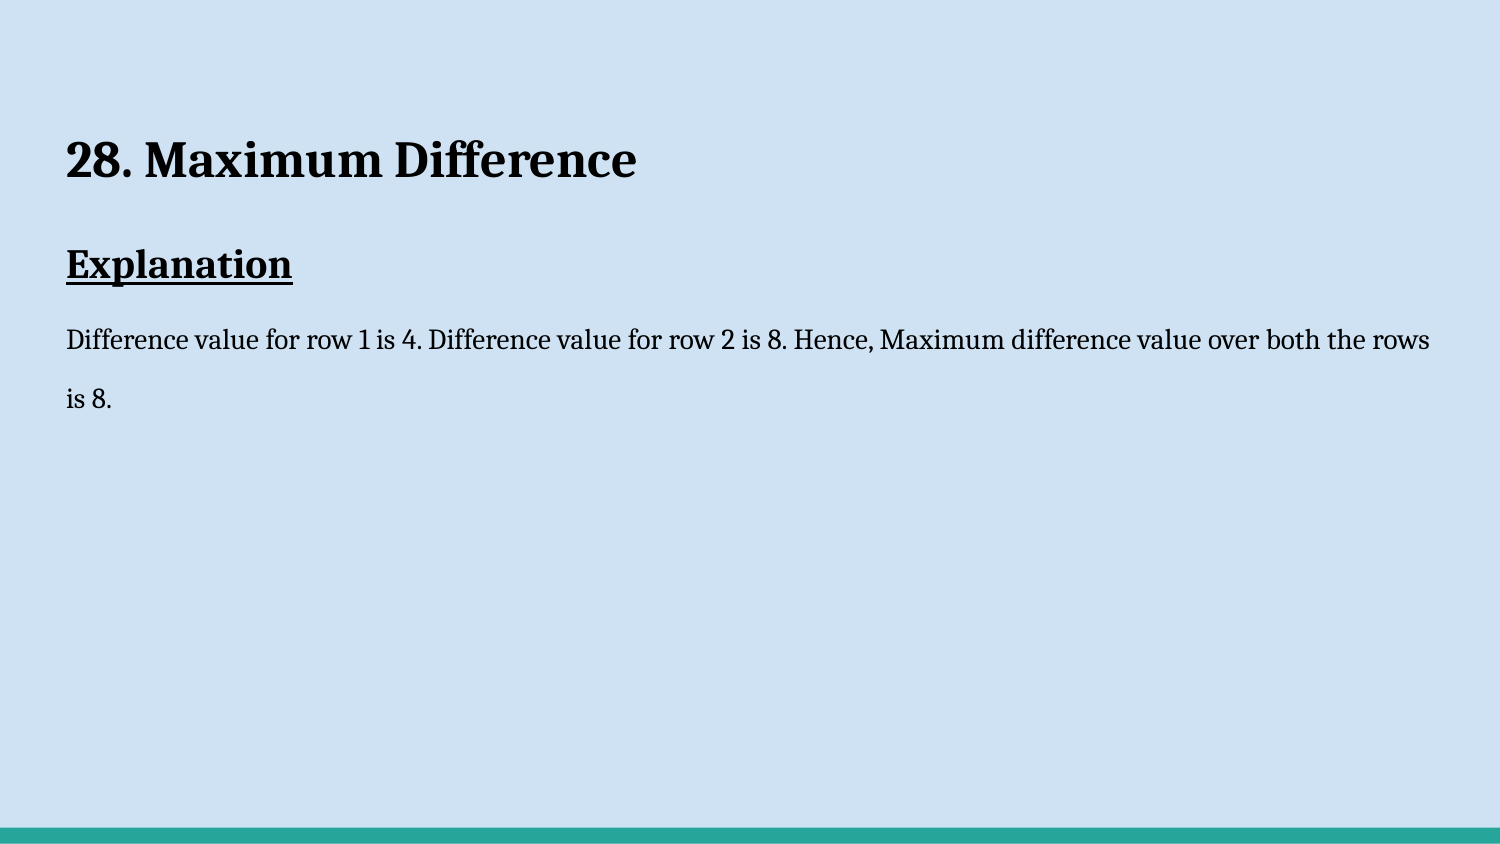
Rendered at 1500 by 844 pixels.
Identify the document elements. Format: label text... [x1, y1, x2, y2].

title 28. Maximum Difference [51, 72, 1449, 174]
list Explanation Difference value for row 1 is 4. Difference value for row 2 is 8. Hence, Maximum difference value over both the rows is 8. [51, 192, 1449, 750]
